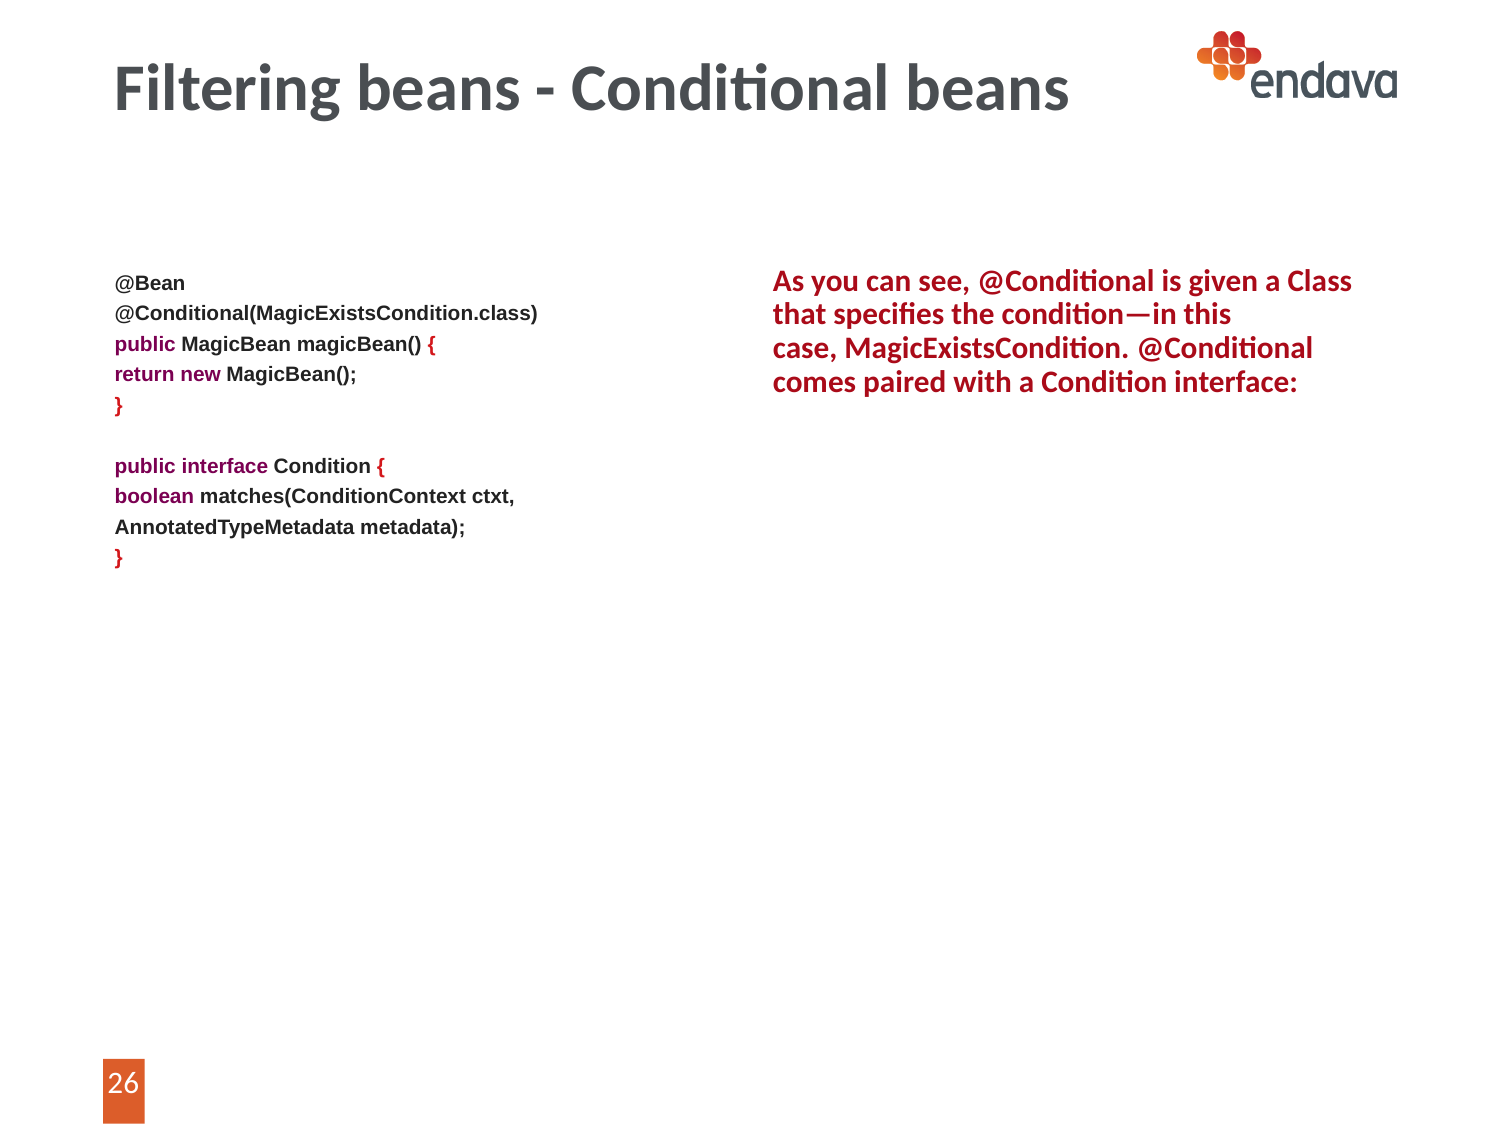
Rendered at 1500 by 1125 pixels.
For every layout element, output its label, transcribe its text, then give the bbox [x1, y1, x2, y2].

title Filtering beans - Conditional beans [99, 38, 1148, 218]
list @Bean @Conditional(MagicExistsCondition.class) public MagicBean magicBean() { return new MagicBean(); } public interface Condition { boolean matches(ConditionContext ctxt, AnnotatedTypeMetadata metadata); } [99, 249, 739, 1022]
list As you can see, @Conditional is given a Class that specifies the condition—in this case, MagicExistsCondition. @Conditional comes paired with a Condition interface: [757, 249, 1397, 1022]
picture [1197, 31, 1397, 98]
